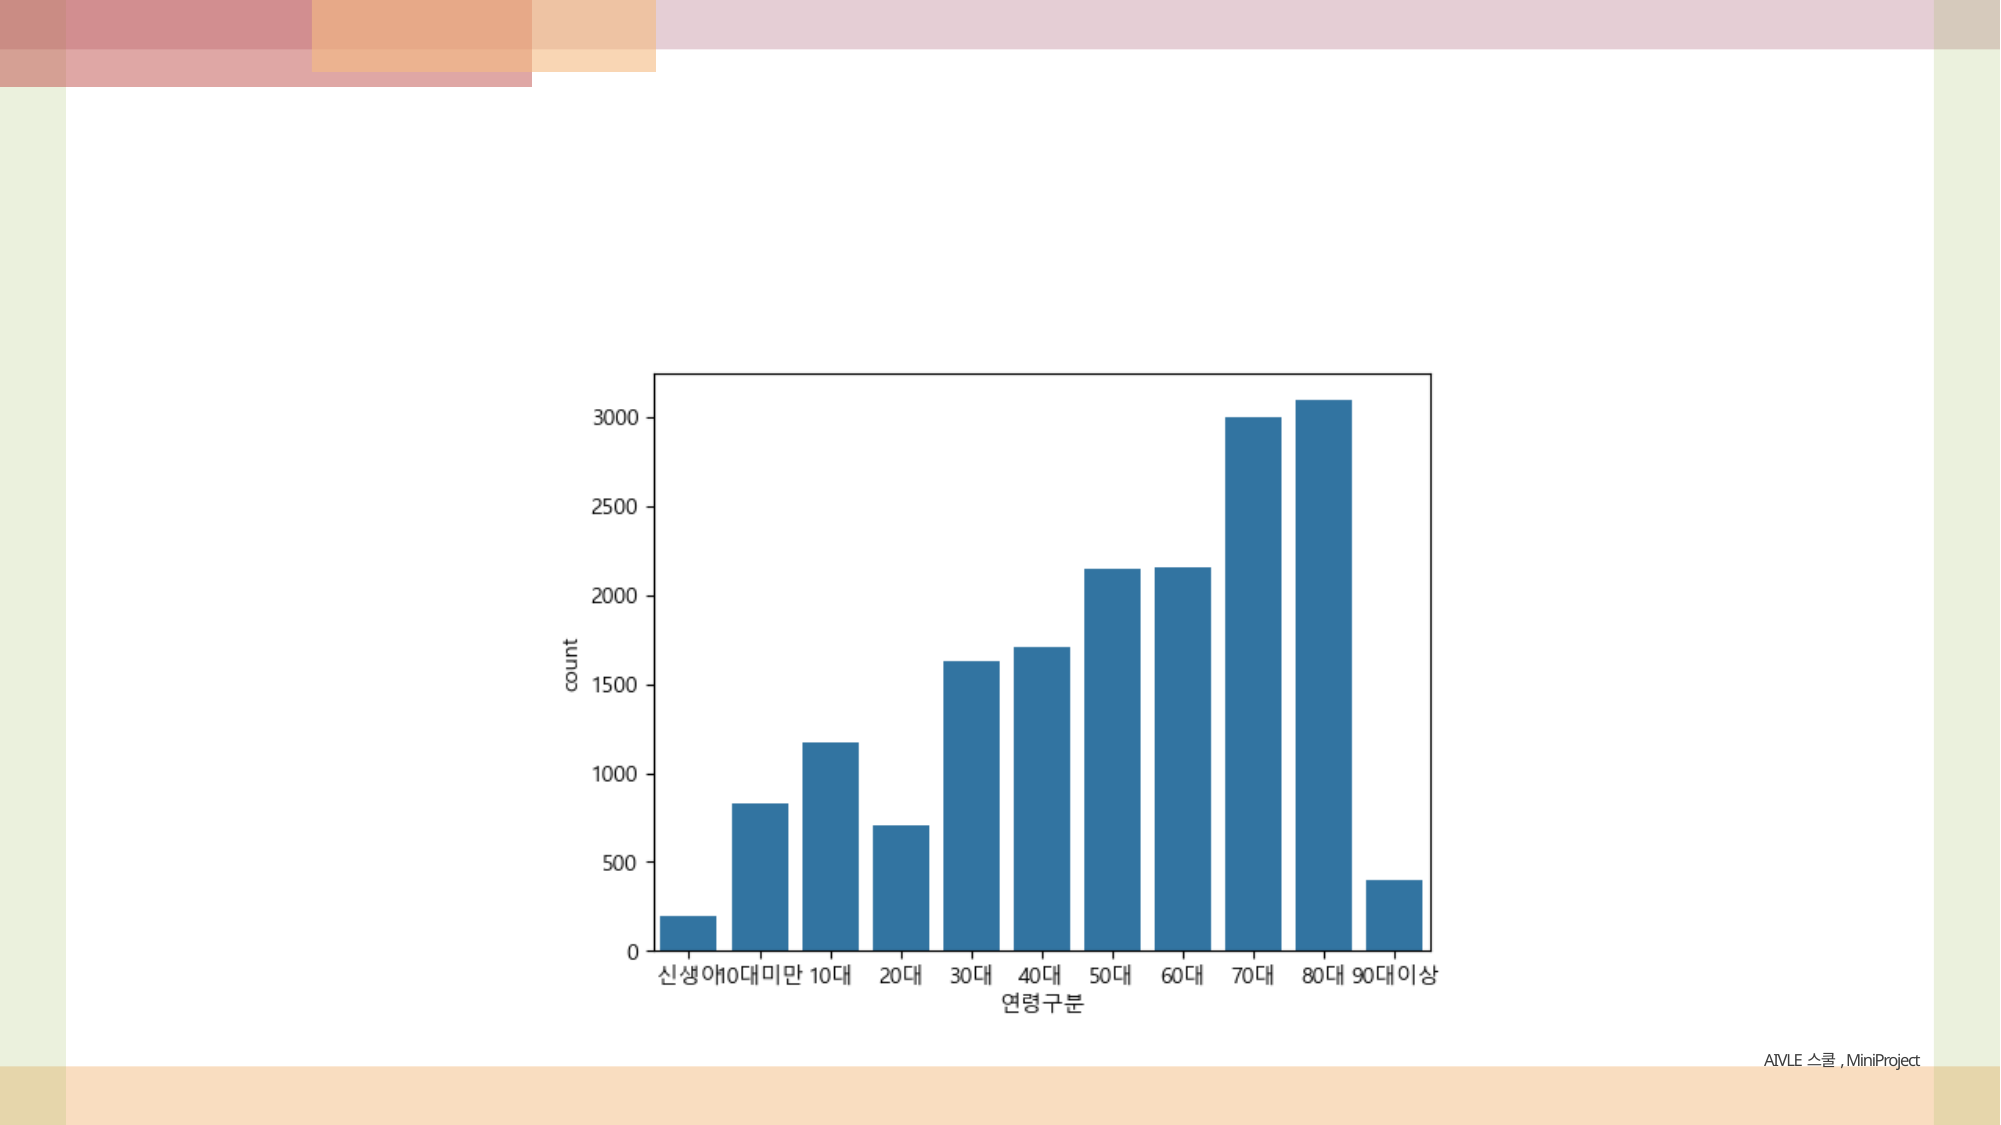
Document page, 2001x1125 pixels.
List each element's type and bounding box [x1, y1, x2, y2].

picture [546, 357, 1454, 1032]
